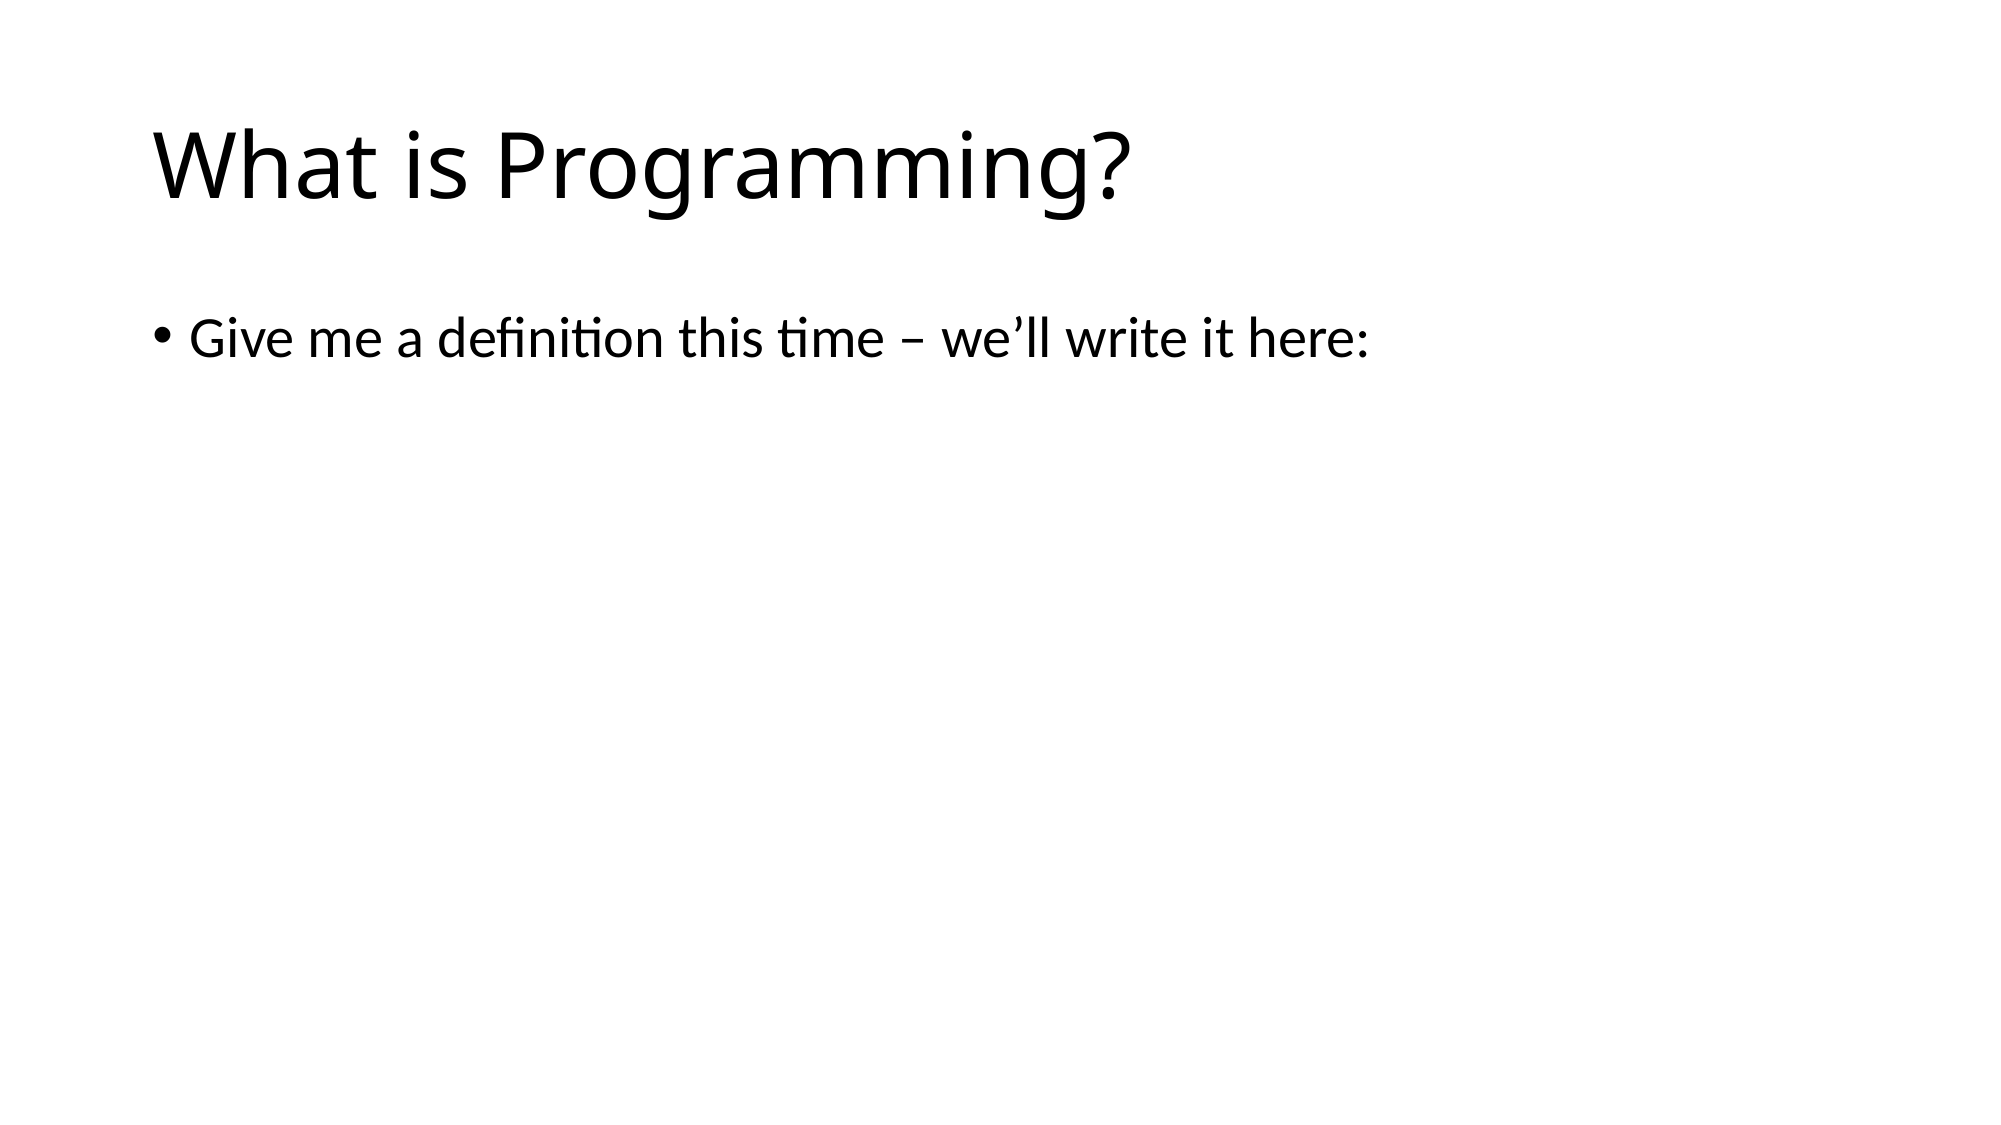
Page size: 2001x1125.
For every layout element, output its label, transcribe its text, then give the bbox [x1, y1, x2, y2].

list Give me a definition this time – we’ll write it here: [137, 299, 1863, 1014]
title What is Programming? [137, 59, 1863, 278]
